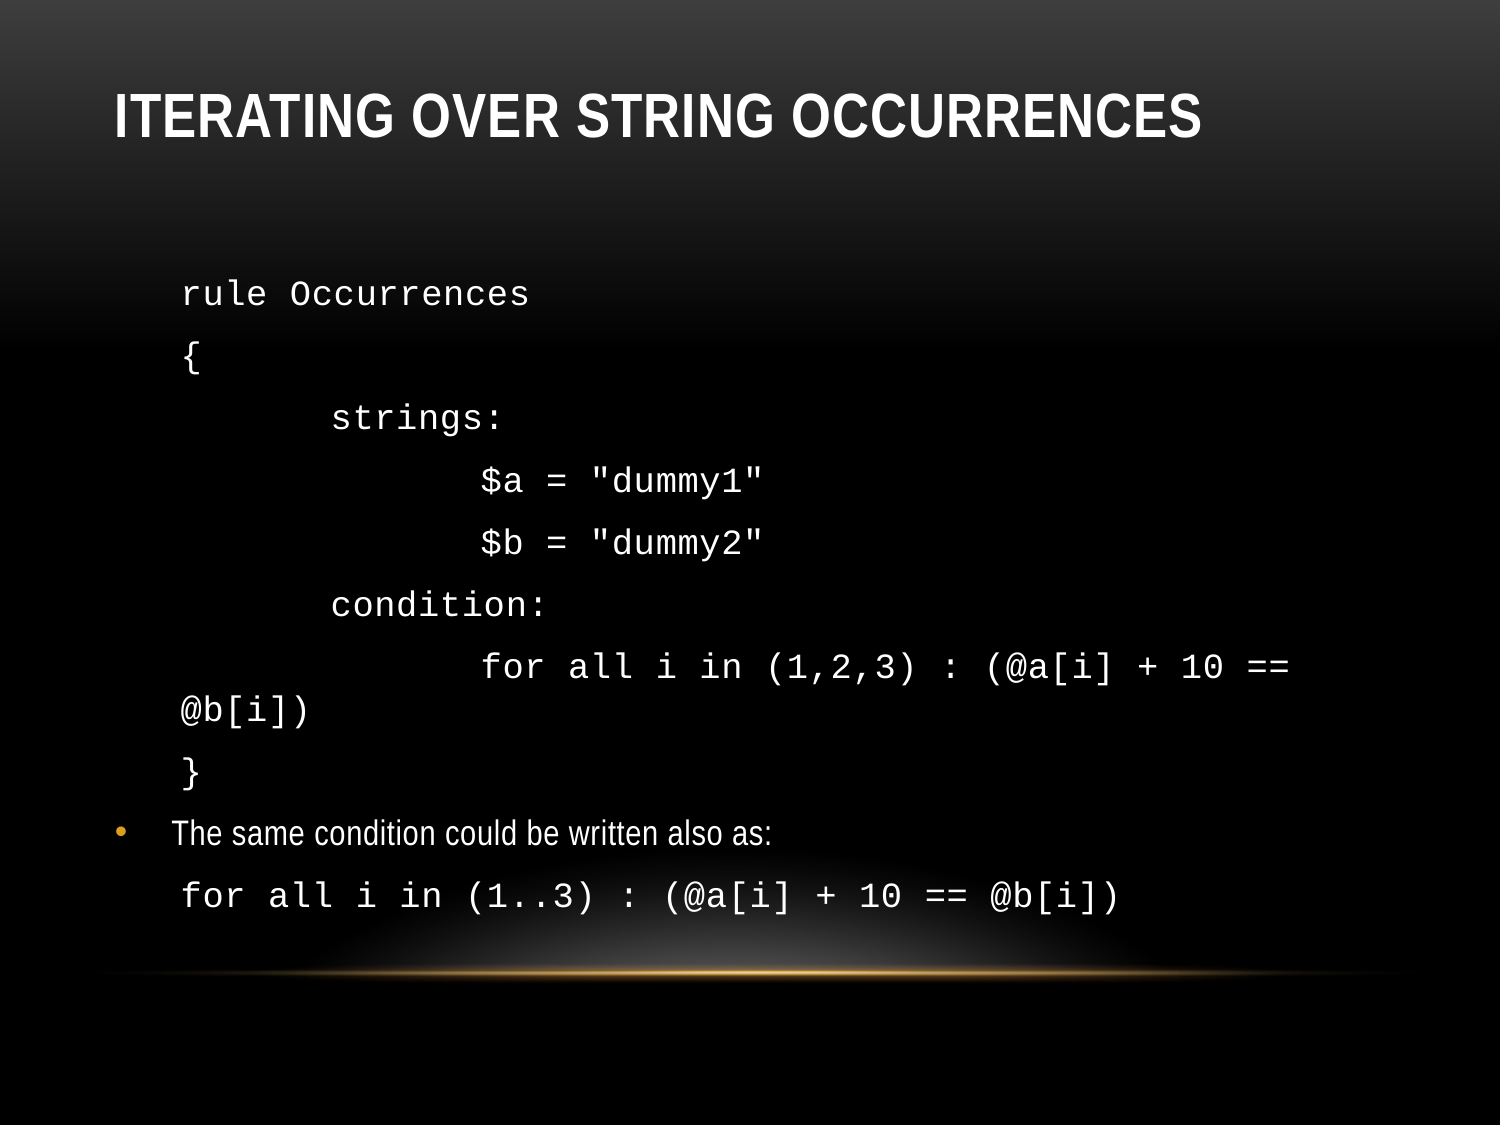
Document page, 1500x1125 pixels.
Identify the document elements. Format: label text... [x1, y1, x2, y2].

title Iterating over string occurrences [99, 45, 1400, 233]
list rule Occurrences { strings: $a = "dummy1" $b = "dummy2" condition: for all i in (1,2,3) : (@a[i] + 10 == @b[i]) } The same condition could be written also as: for all i in (1..3) : (@a[i] + 10 == @b[i]) [99, 262, 1400, 938]
picture [0, 0, 1500, 1125]
